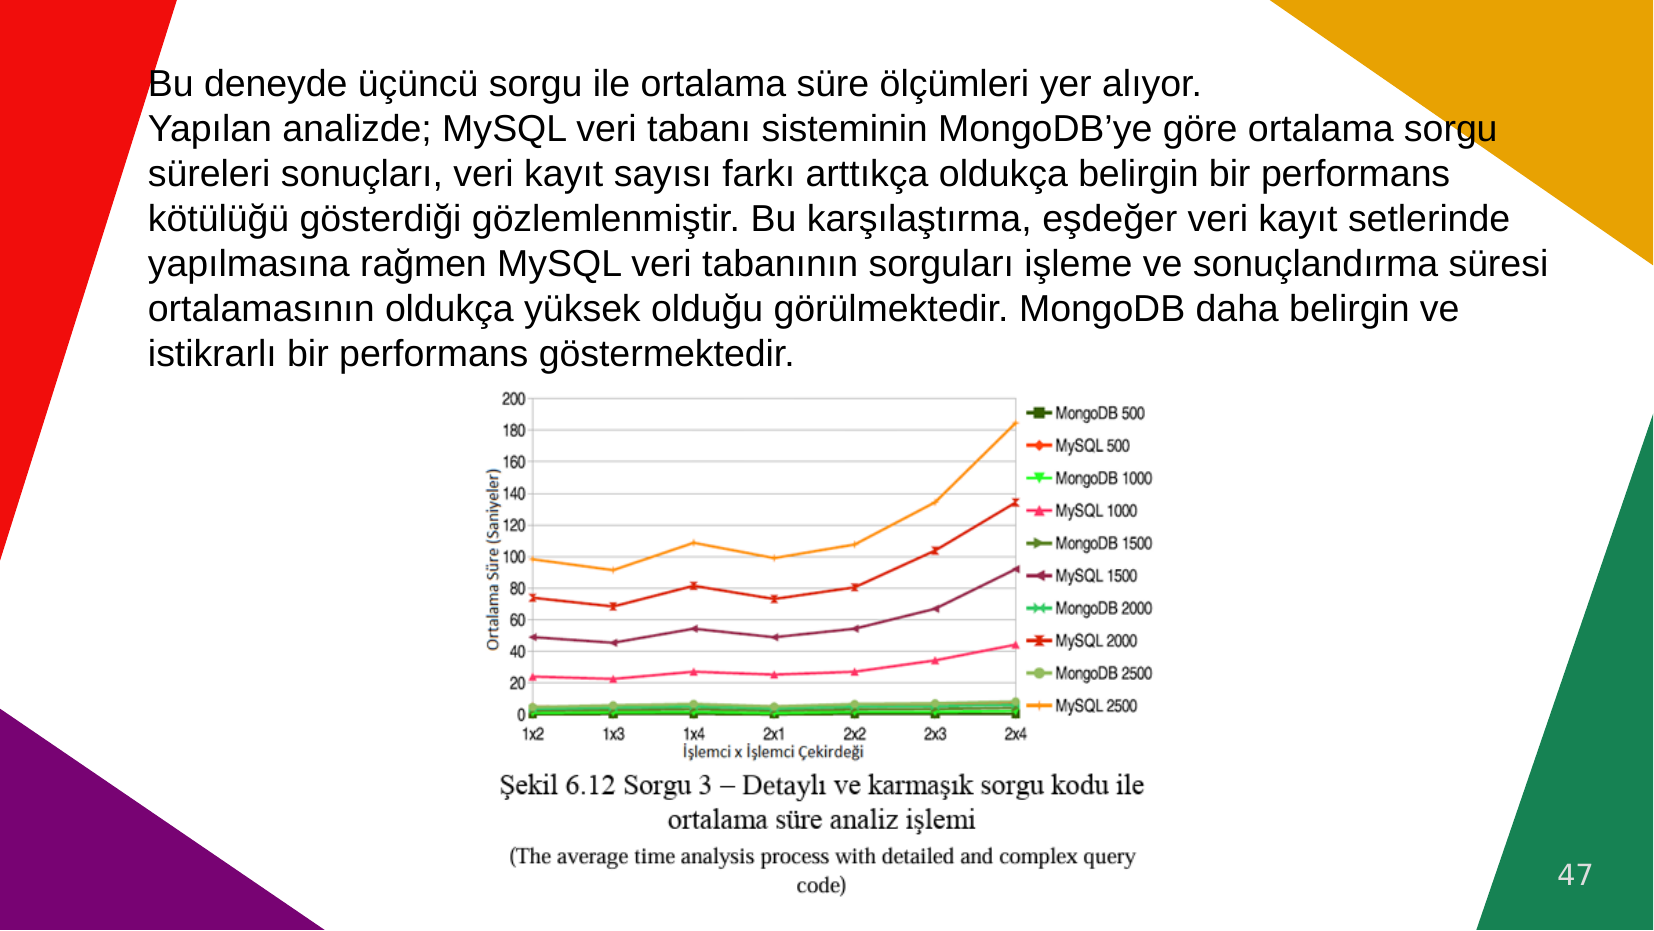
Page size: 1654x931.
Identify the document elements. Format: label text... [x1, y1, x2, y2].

list Bu deneyde üçüncü sorgu ile ortalama süre ölçümleri yer alıyor. Yapılan analizde; MySQL veri tabanı sisteminin MongoDB’ye göre ortalama sorgu süreleri sonuçları, veri kayıt sayısı farkı arttıkça oldukça belirgin bir performans kötülüğü gösterdiği gözlemlenmiştir. Bu karşılaştırma, eşdeğer veri kayıt setlerinde yapılmasına rağmen MySQL veri tabanının sorguları işleme ve sonuçlandırma süresi ortalamasının oldukça yüksek olduğu görülmektedir. MongoDB daha belirgin ve istikrarlı bir performans göstermektedir. [147, 59, 1565, 650]
slide_number 47 [1222, 856, 1595, 916]
picture [472, 383, 1218, 916]
